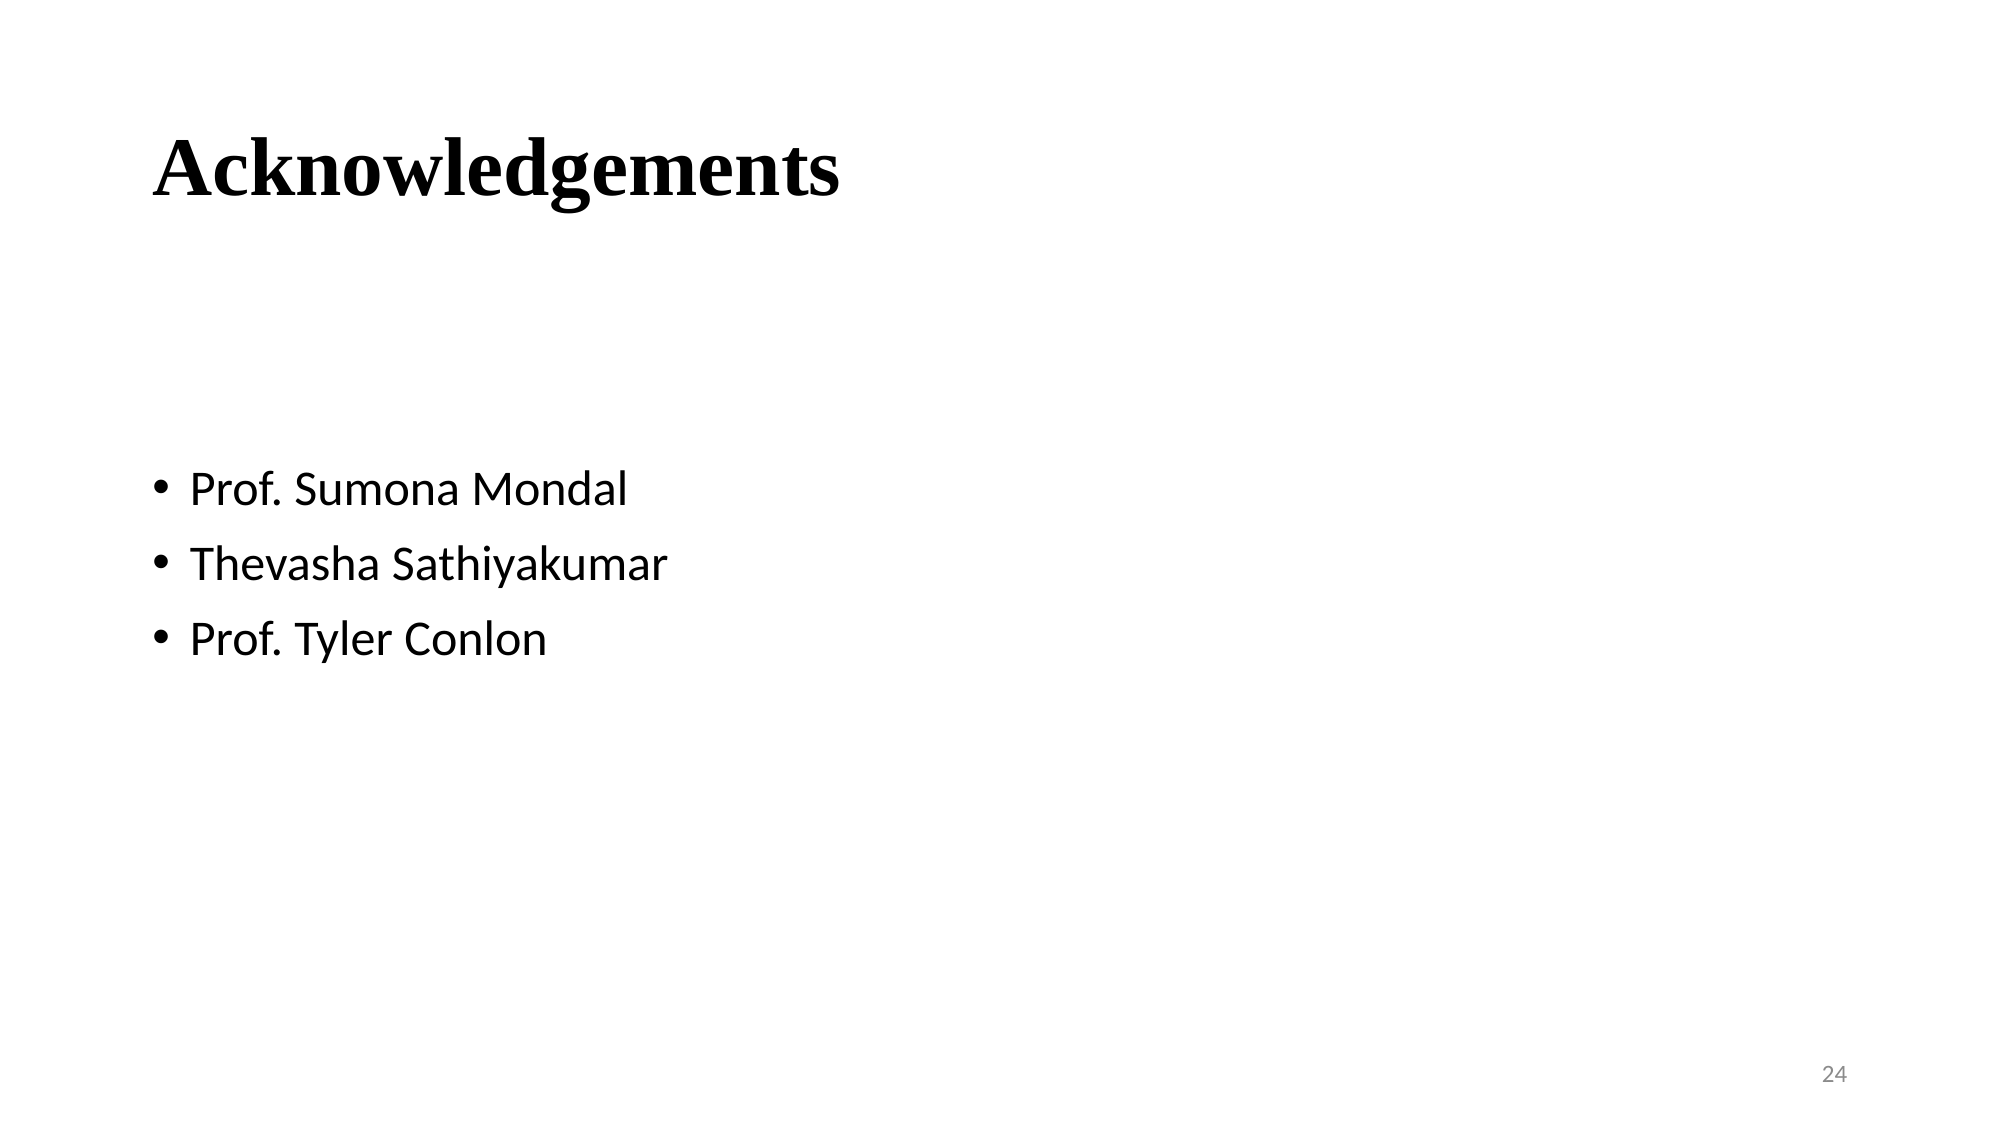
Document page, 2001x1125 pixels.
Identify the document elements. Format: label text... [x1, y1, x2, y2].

list Prof. Sumona Mondal Thevasha Sathiyakumar Prof. Tyler Conlon [137, 299, 1863, 1014]
title Acknowledgements [137, 59, 1863, 278]
slide_number 24 [1412, 1042, 1863, 1103]
